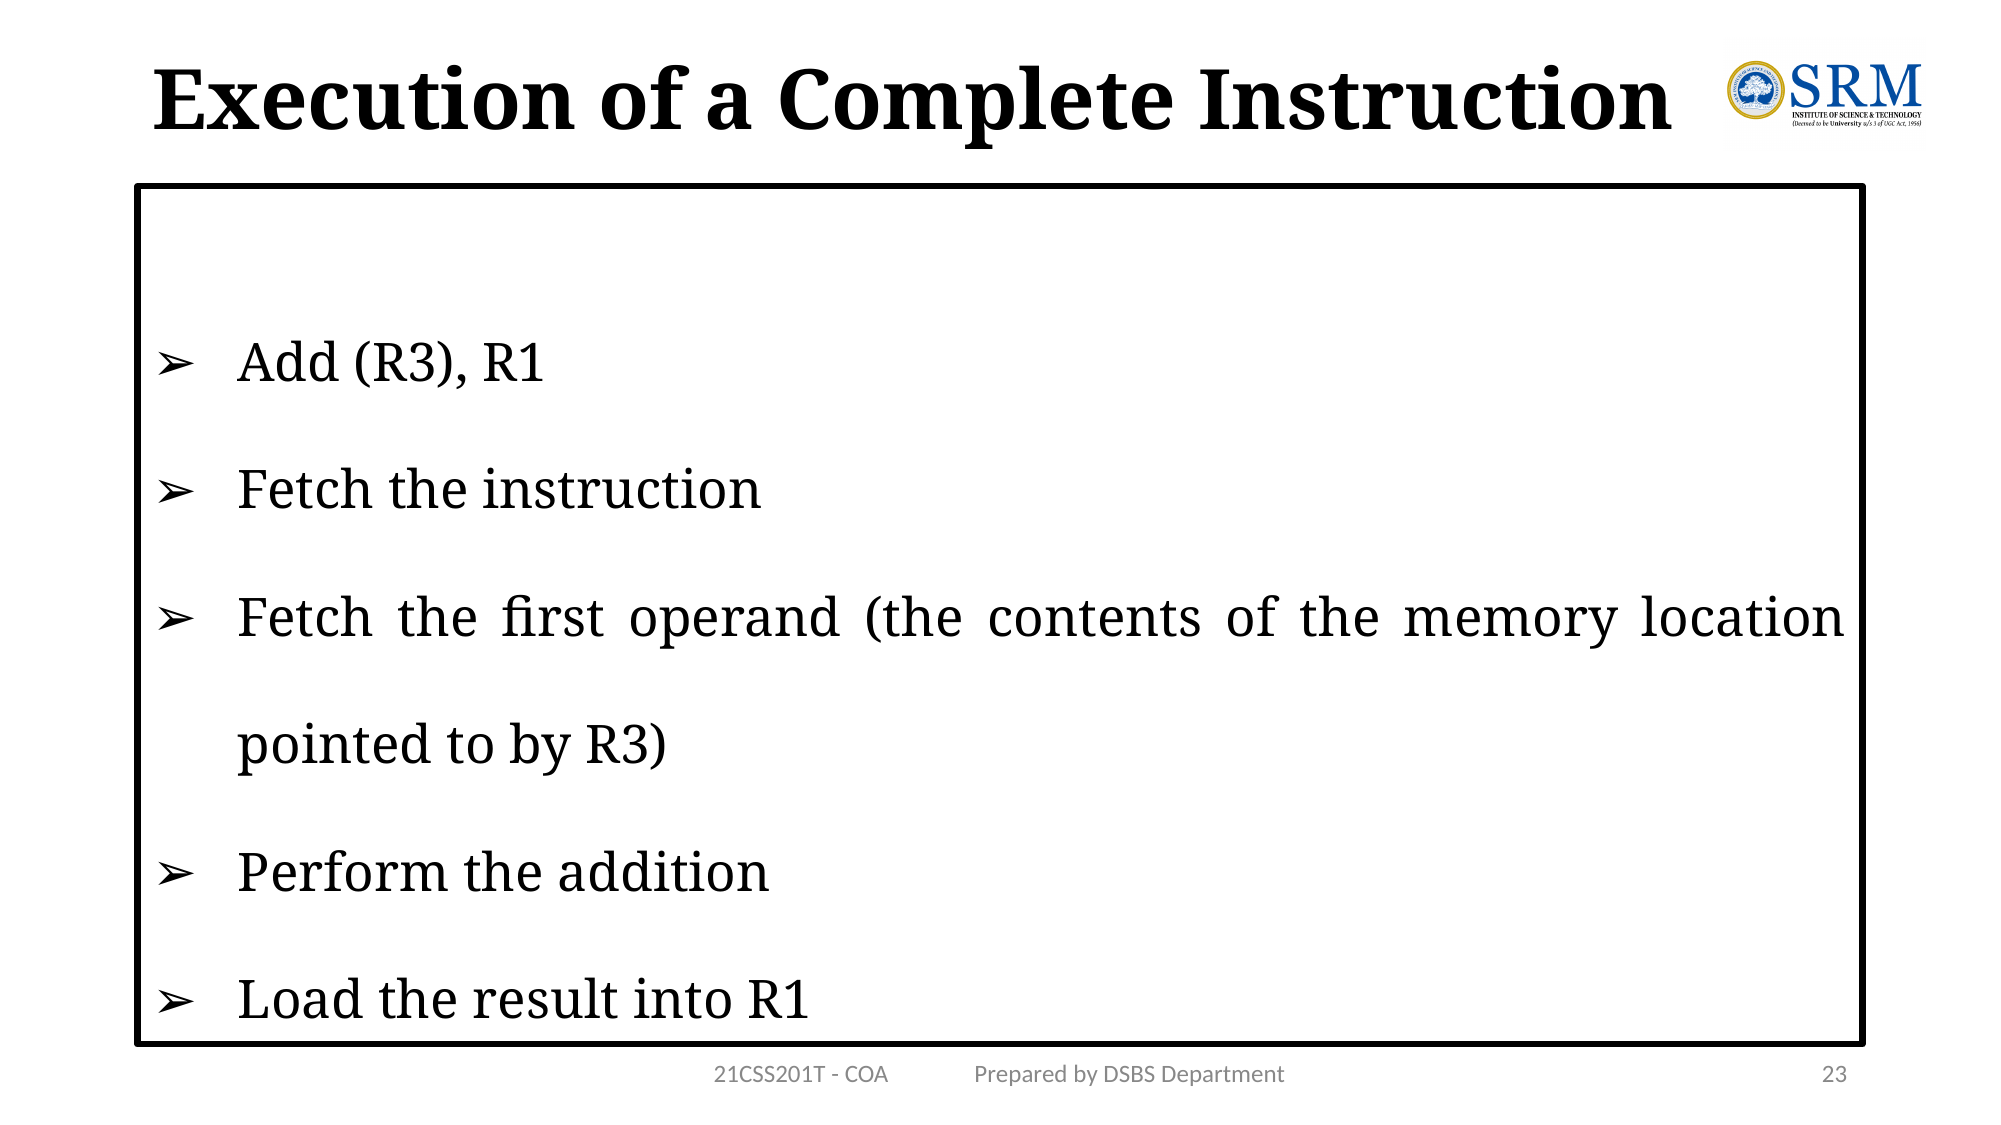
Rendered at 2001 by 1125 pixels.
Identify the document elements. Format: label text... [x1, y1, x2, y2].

title Execution of a Complete Instruction [137, 50, 1863, 156]
slide_number 23 [1412, 1042, 1863, 1103]
footer 21CSS201T - COA Prepared by DSBS Department [662, 1042, 1338, 1103]
picture [1723, 37, 1926, 151]
list Add (R3), R1 Fetch the instruction Fetch the first operand (the contents of the memory location pointed to by R3) Perform the addition Load the result into R1 [137, 186, 1863, 1045]
